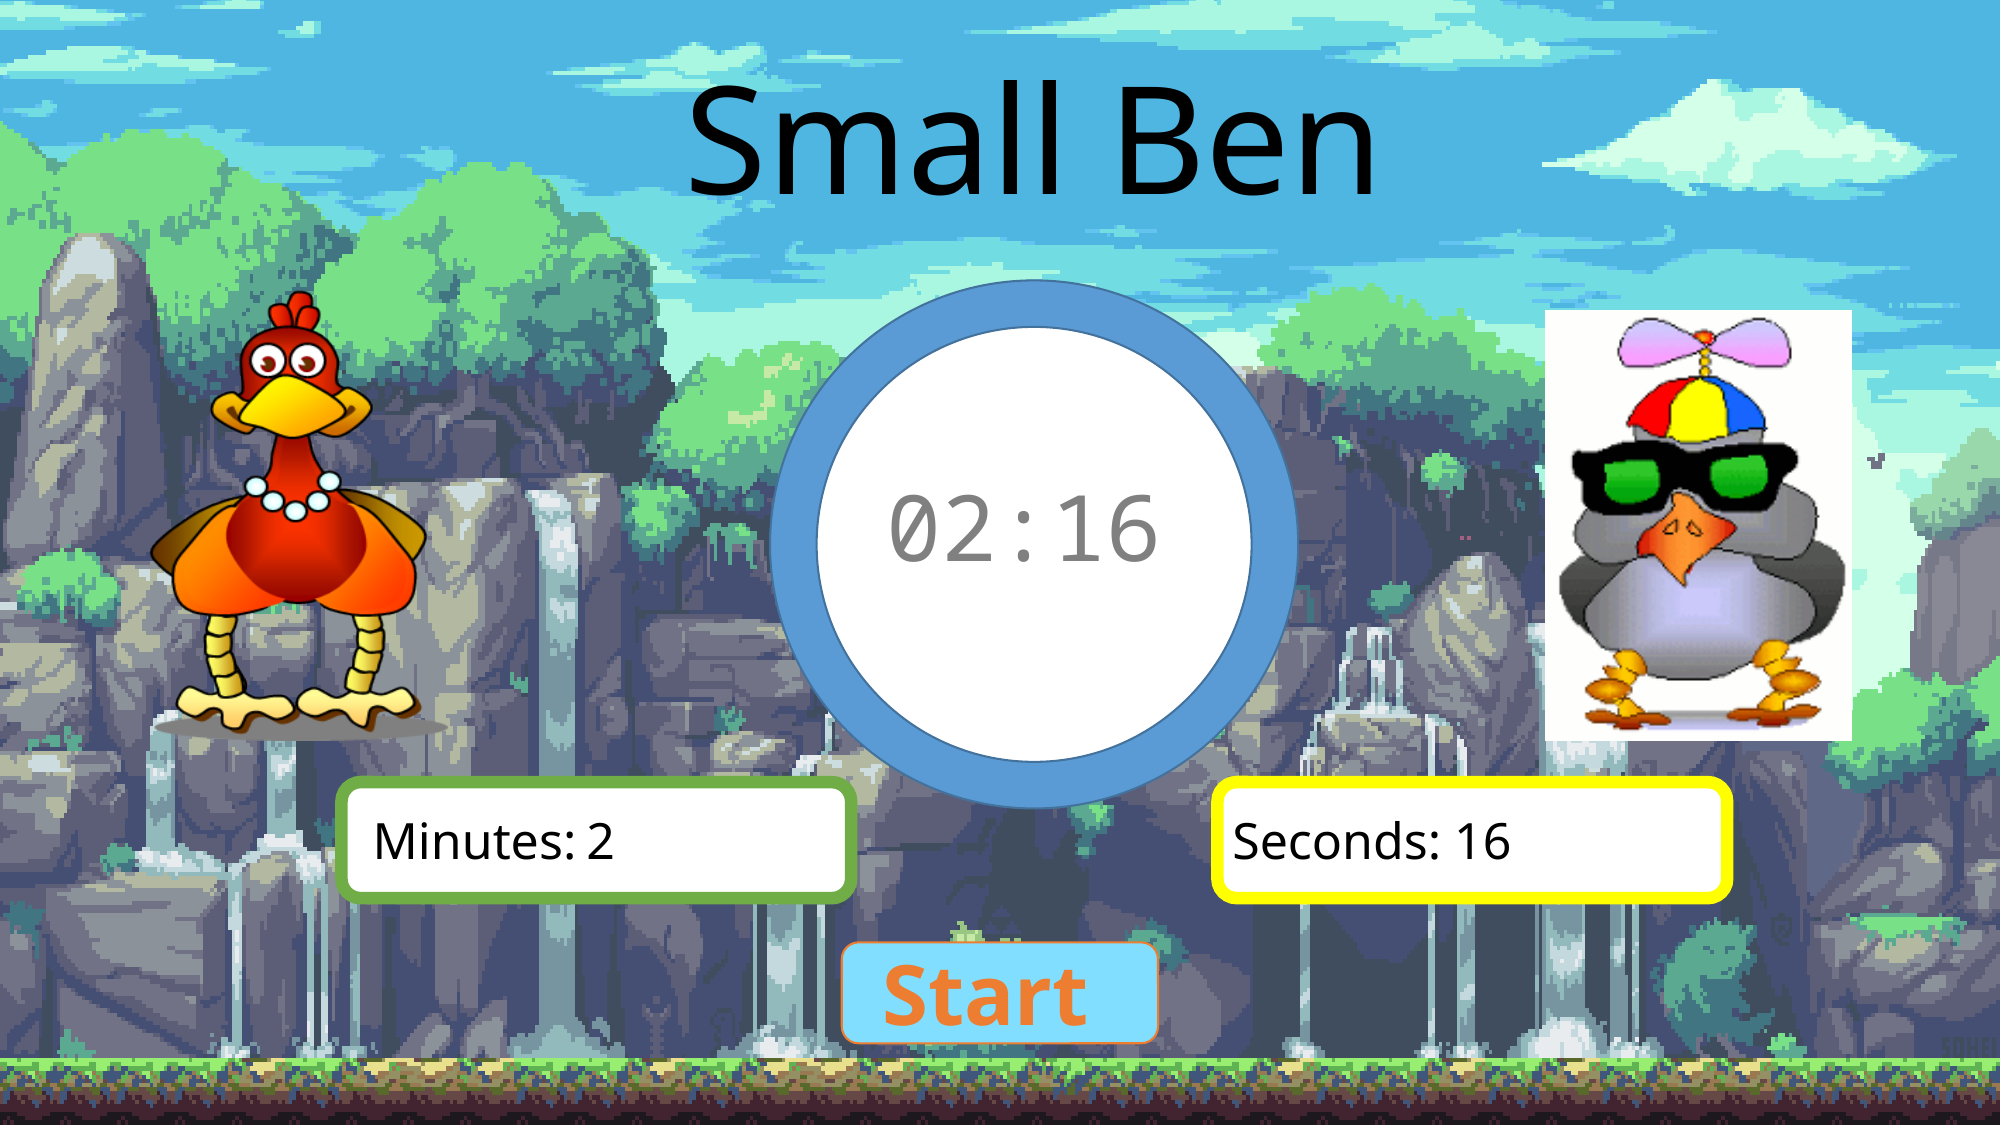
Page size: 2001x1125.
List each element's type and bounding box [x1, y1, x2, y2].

text_box [841, 934, 1159, 1051]
text_box [341, 782, 852, 899]
picture [0, 0, 2000, 1125]
